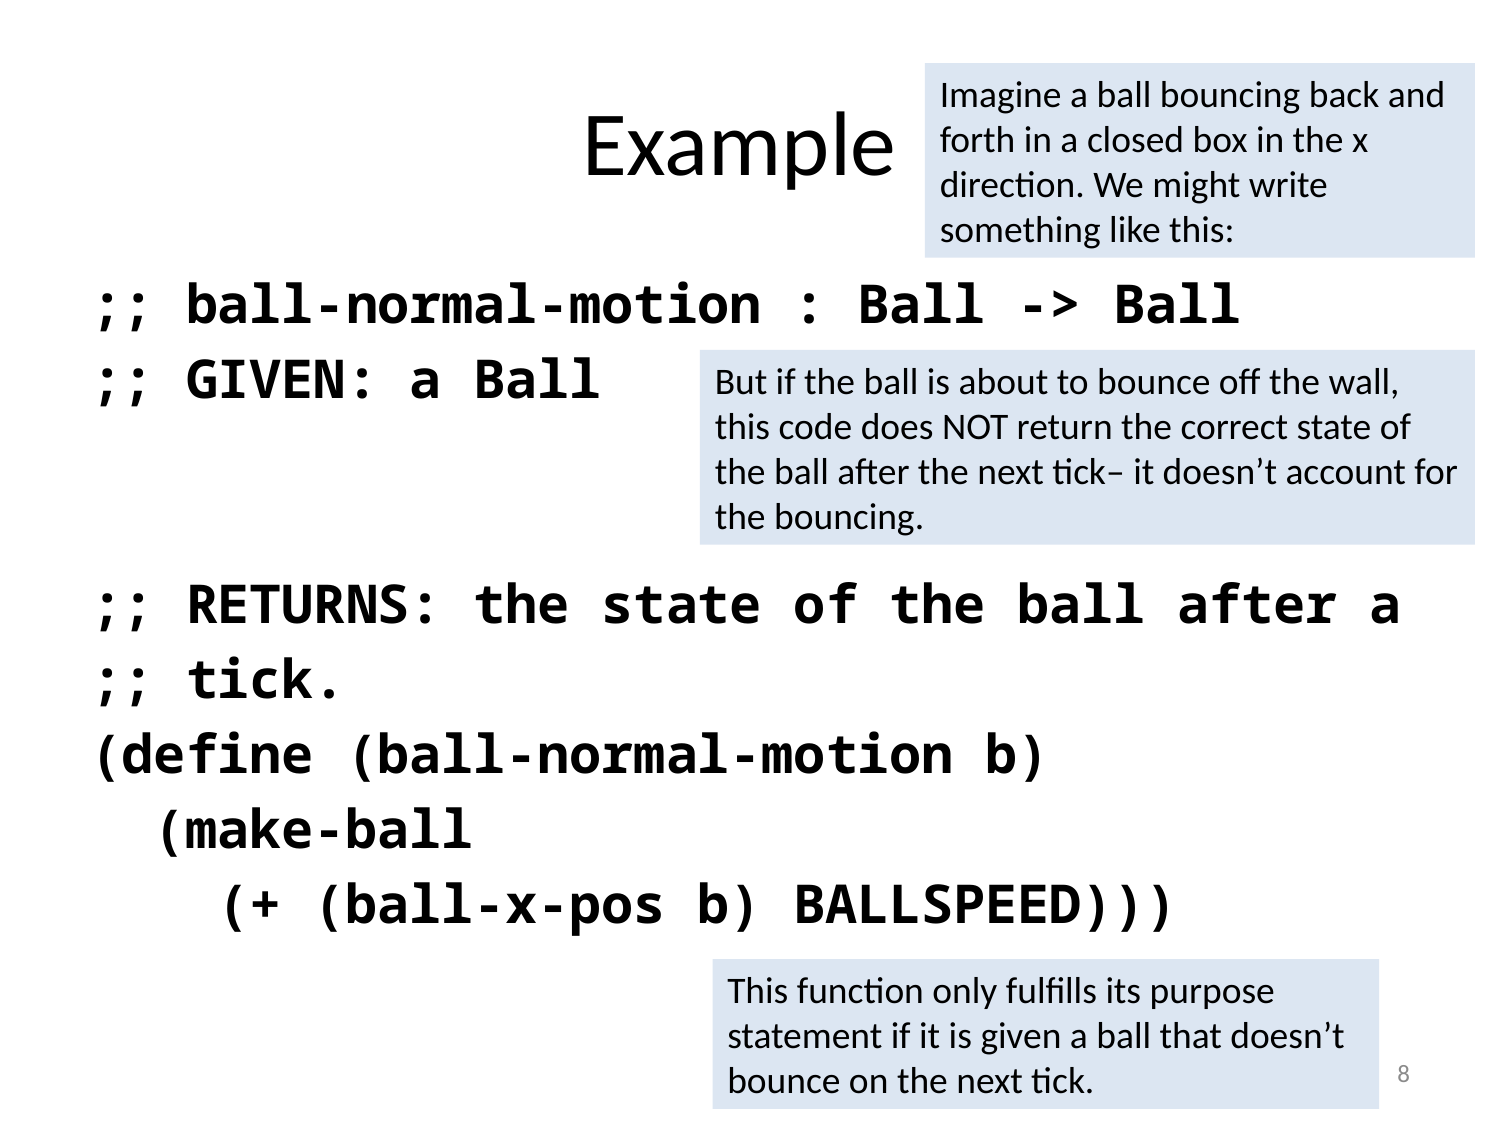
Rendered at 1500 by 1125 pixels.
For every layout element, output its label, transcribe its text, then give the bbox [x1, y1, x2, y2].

text_box But if the ball is about to bounce off the wall, this code does NOT return the correct state of the ball after the next tick– it doesn’t account for the bouncing. [699, 349, 1475, 545]
text_box This function only fulfills its purpose statement if it is given a ball that doesn’t bounce on the next tick. [712, 959, 1380, 1109]
slide_number 8 [1380, 1042, 1425, 1103]
list ;; ball-normal-motion : Ball -> Ball ;; GIVEN: a Ball ;; RETURNS: the state of the ball after a ;; tick. (define (ball-normal-motion b) (make-ball (+ (ball-x-pos b) BALLSPEED))) [75, 262, 1425, 1005]
text_box Imagine a ball bouncing back and forth in a closed box in the x direction. We might write something like this: [924, 63, 1475, 258]
title Example [75, 45, 1425, 233]
